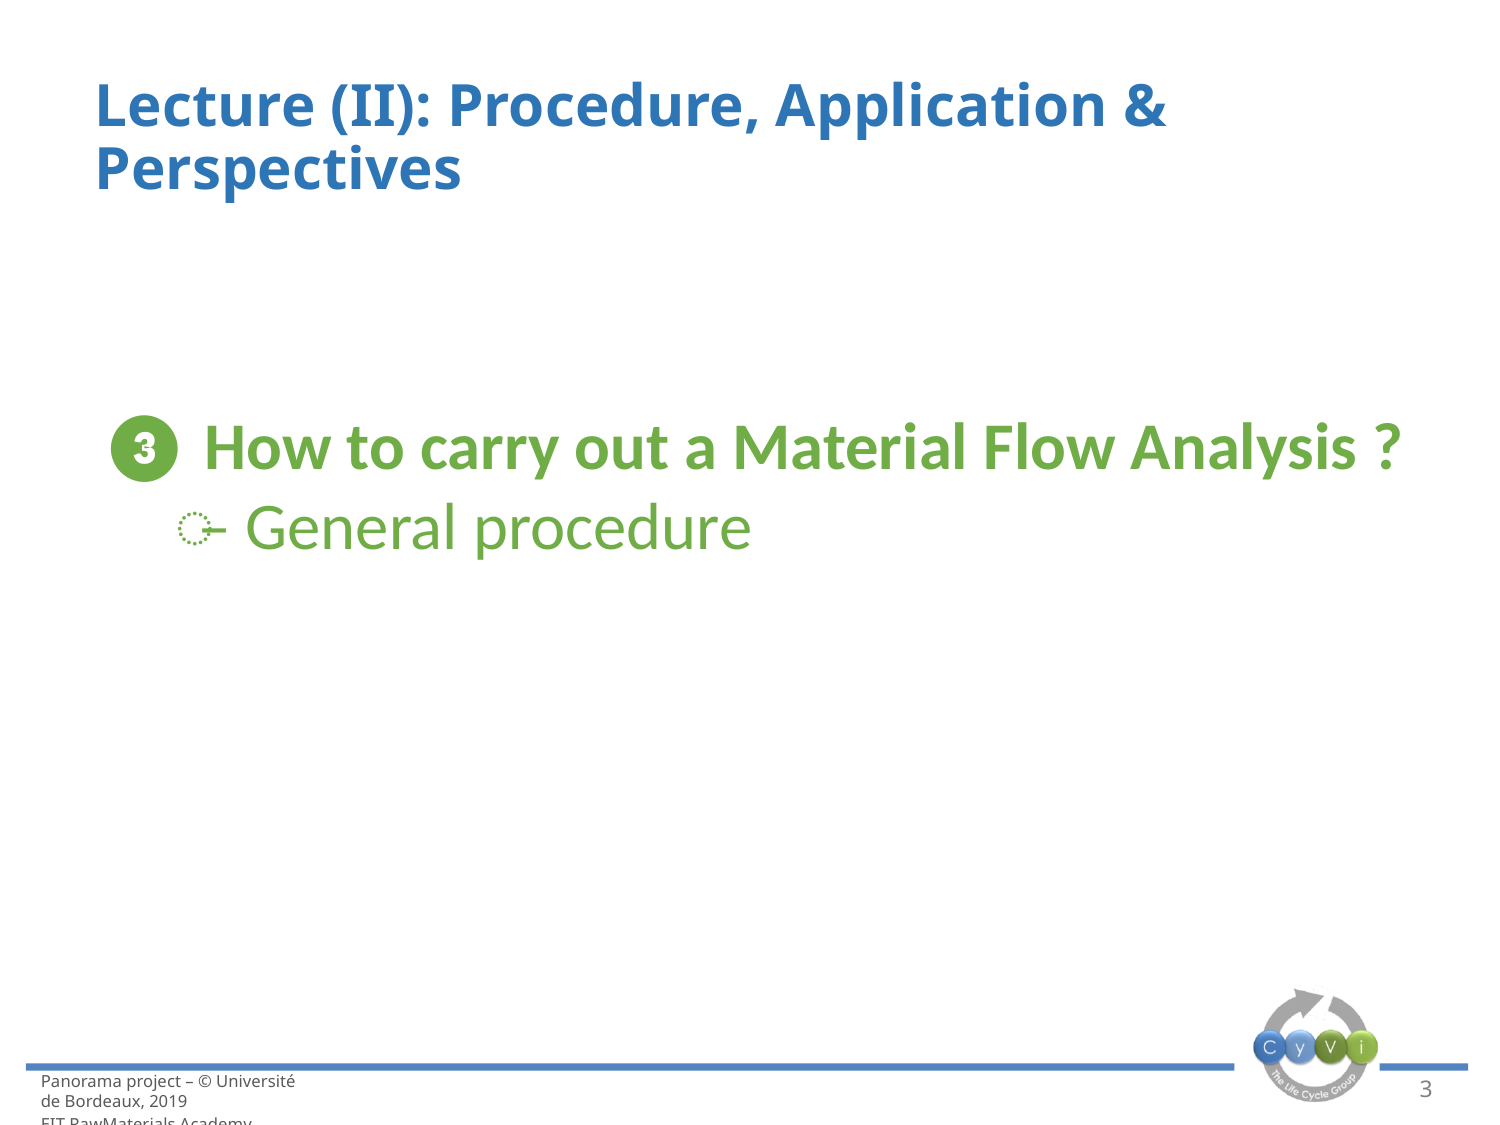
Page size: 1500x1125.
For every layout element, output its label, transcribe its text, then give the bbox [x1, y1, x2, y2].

picture [1249, 984, 1380, 1102]
title Lecture (II): Procedure, Application & Perspectives [80, 68, 1469, 158]
text_box ❸ How to carry out a Material Flow Analysis ? ̶ General procedure [86, 395, 1420, 570]
